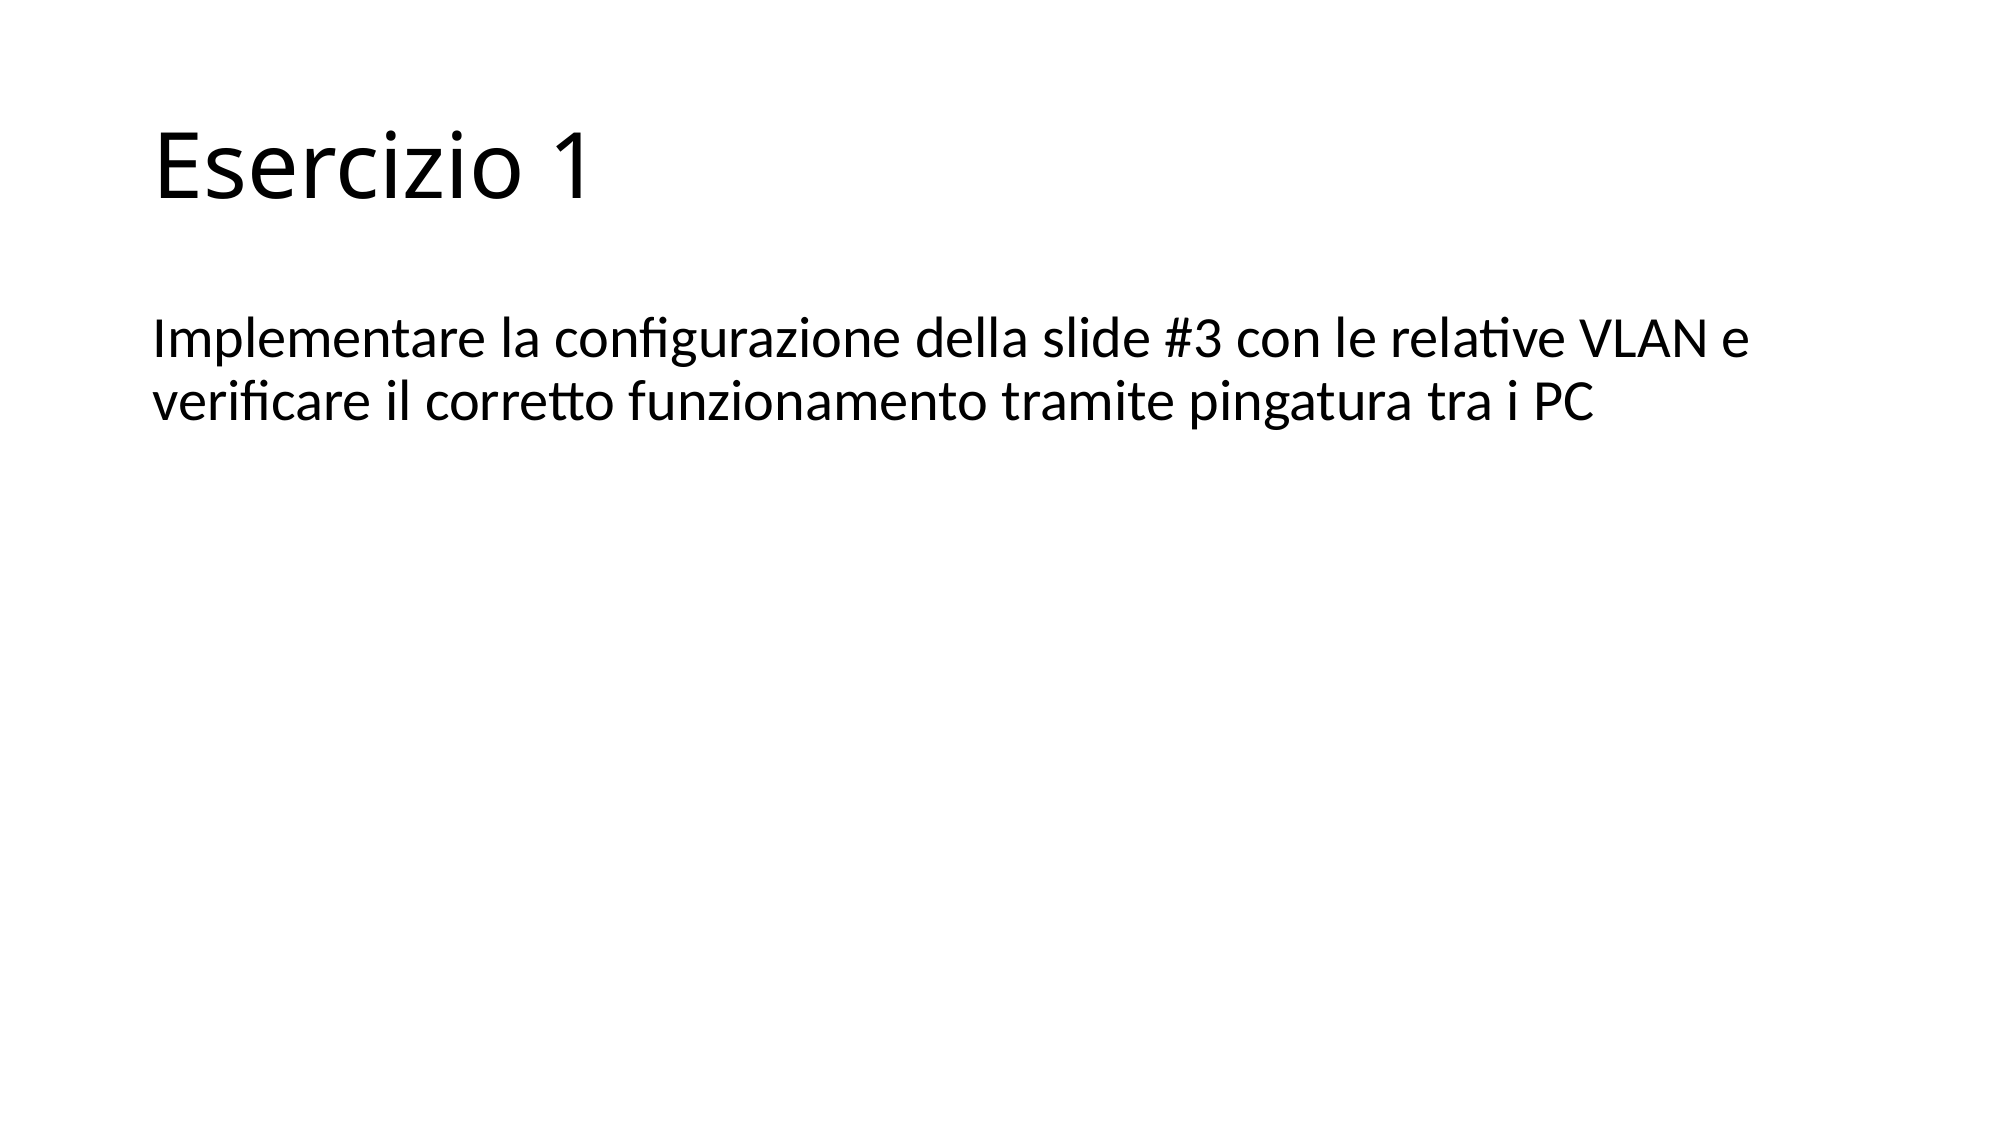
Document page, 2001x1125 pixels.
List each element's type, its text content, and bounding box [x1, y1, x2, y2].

list Implementare la configurazione della slide #3 con le relative VLAN e verificare il corretto funzionamento tramite pingatura tra i PC [137, 299, 1863, 1014]
title Esercizio 1 [137, 59, 1863, 278]
